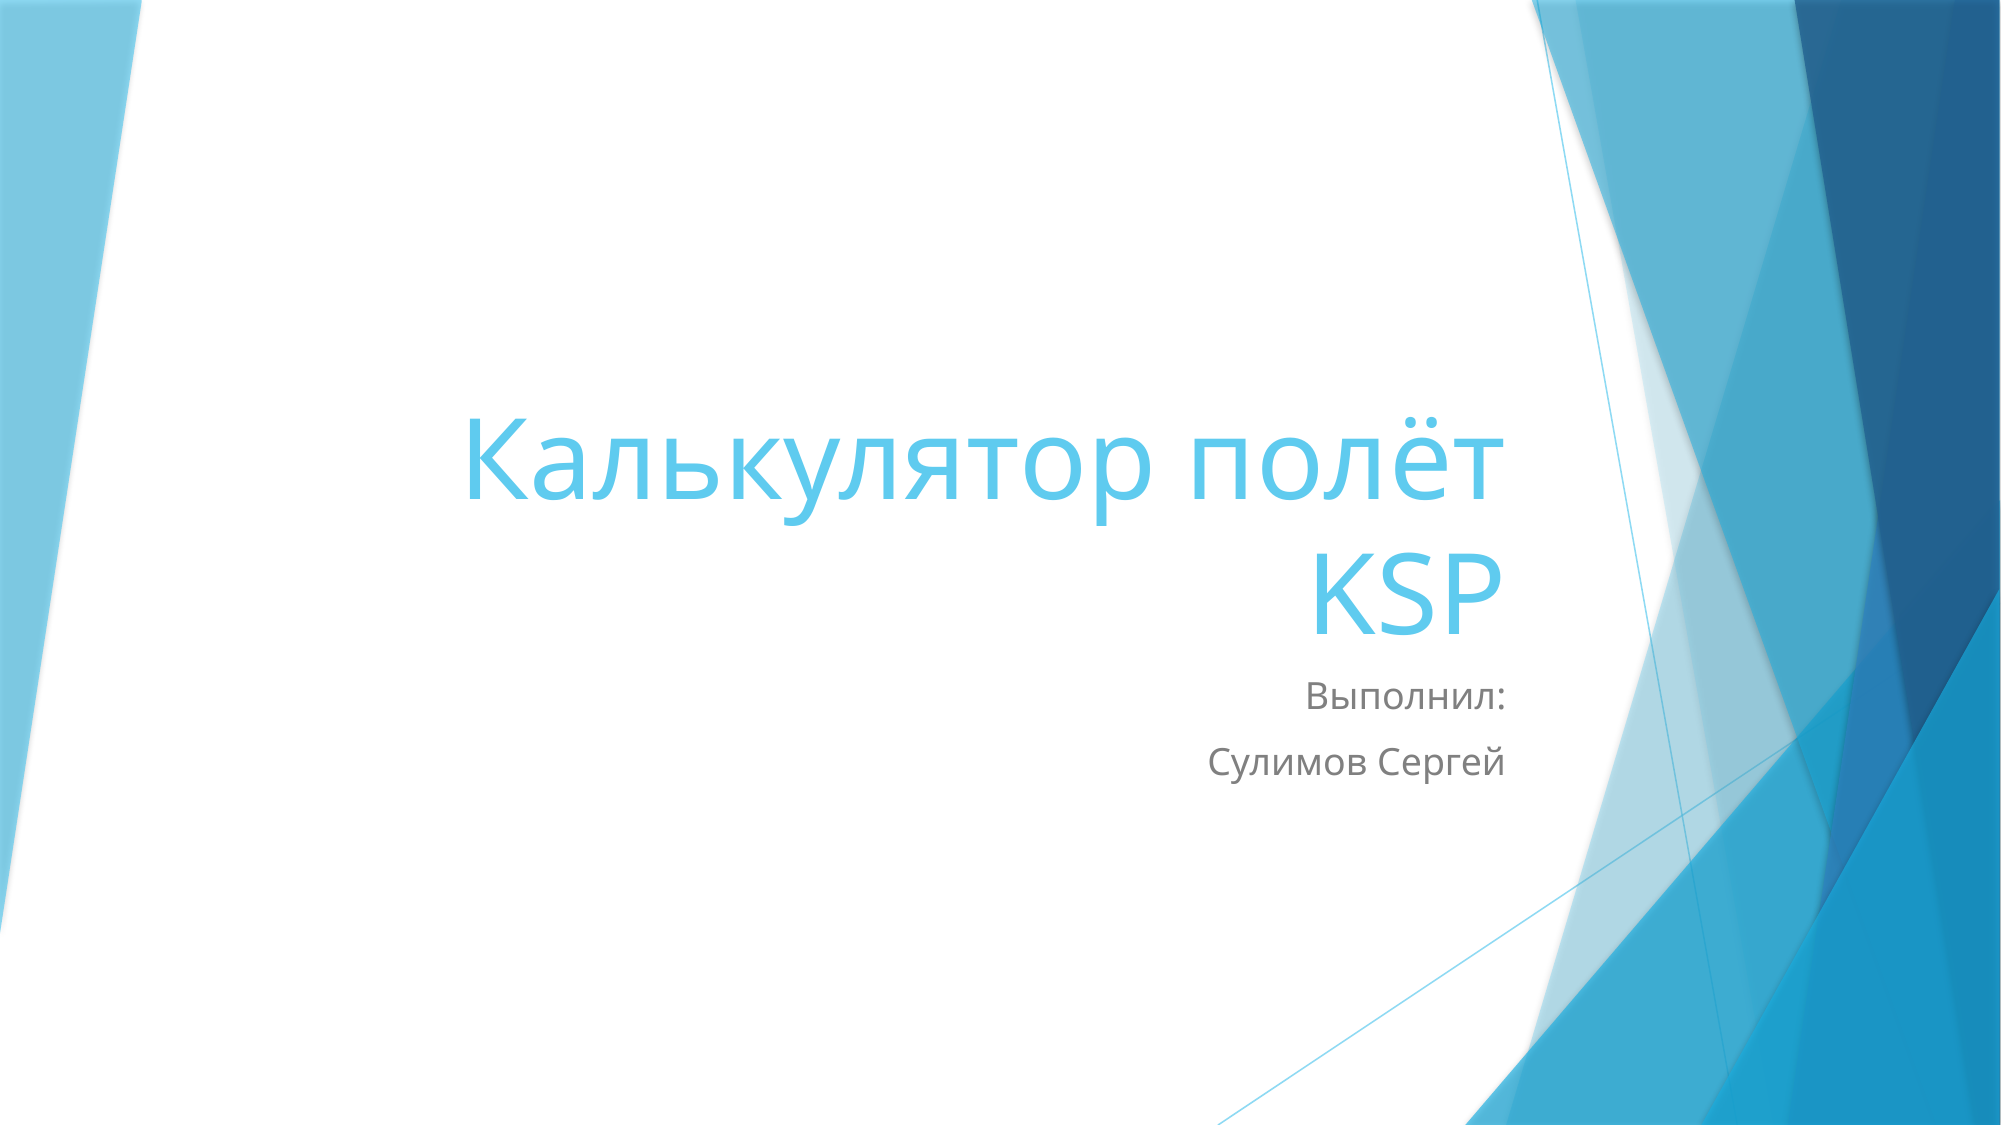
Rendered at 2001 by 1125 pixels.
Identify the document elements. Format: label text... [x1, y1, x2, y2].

subtitle Выполнил: Сулимов Сергей [1182, 664, 1522, 845]
title Калькулятор полёт KSP [247, 394, 1522, 665]
